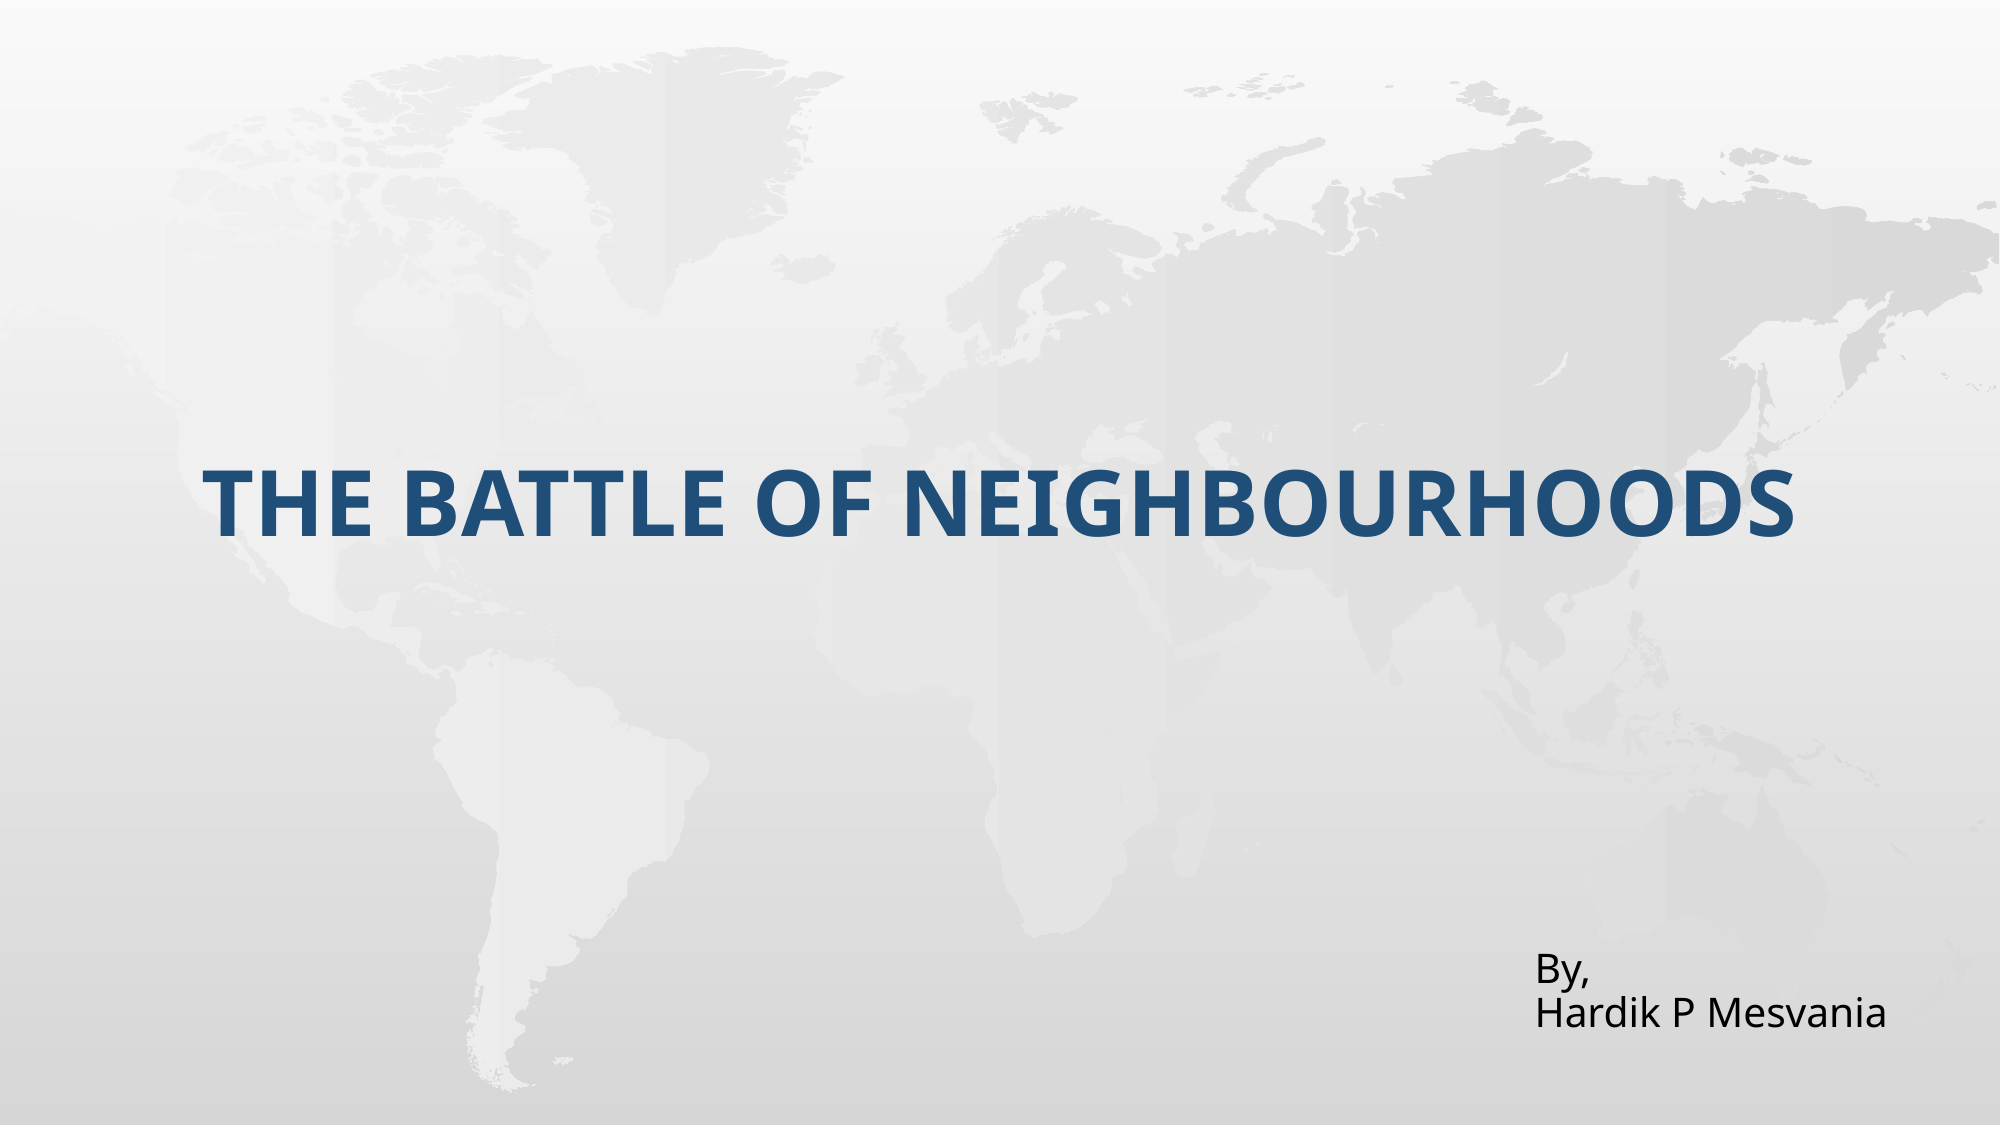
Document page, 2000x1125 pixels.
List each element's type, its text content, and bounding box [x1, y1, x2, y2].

title The Battle of Neighbourhoods [0, 420, 2000, 564]
subtitle By, Hardik P Mesvania [1519, 940, 1954, 1045]
